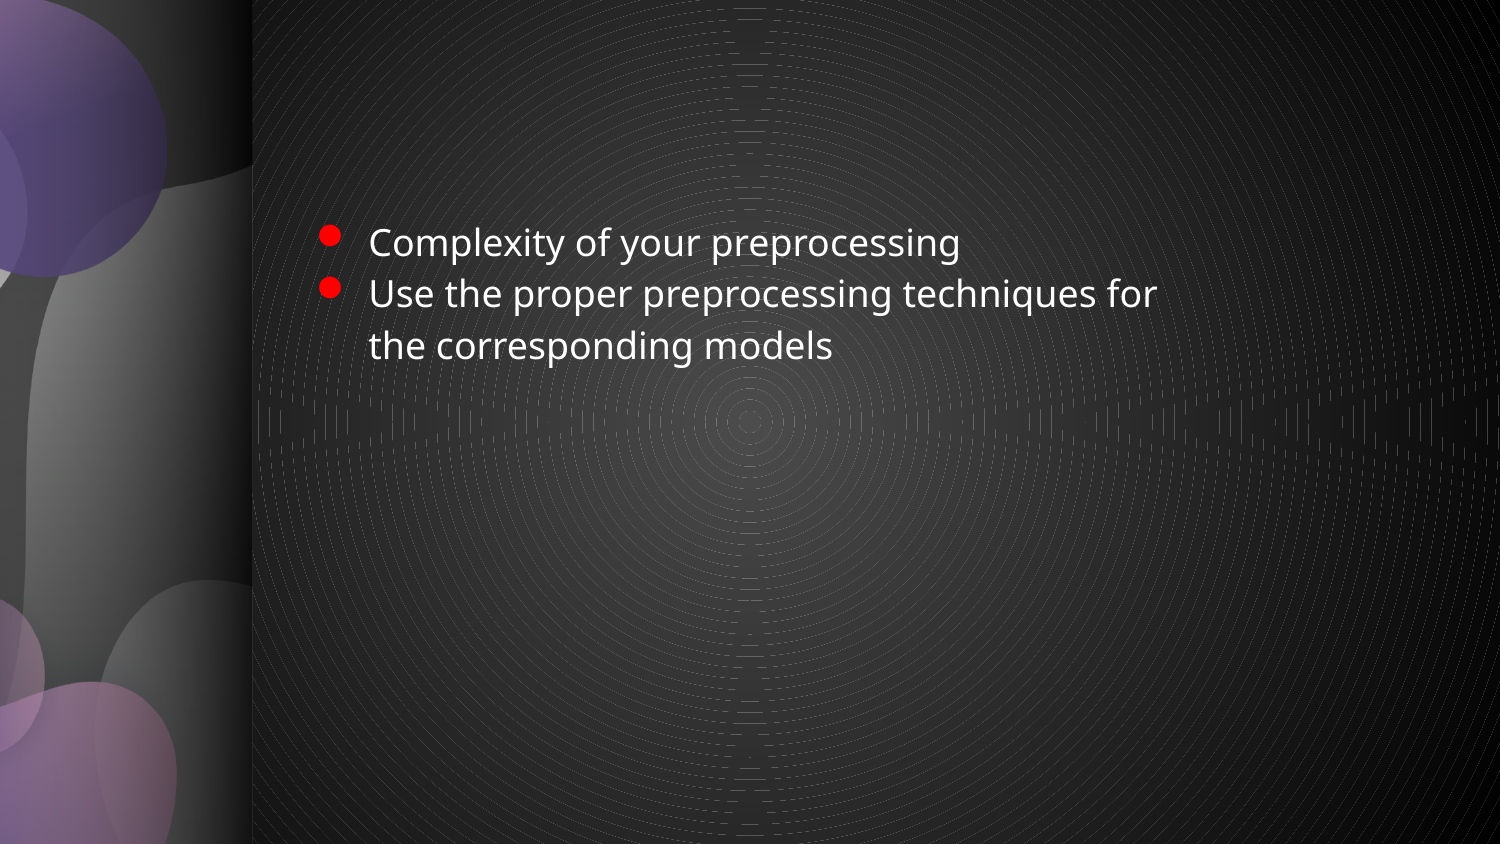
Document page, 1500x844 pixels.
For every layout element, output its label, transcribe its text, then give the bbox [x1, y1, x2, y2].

list Complexity of your preprocessing Use the proper preprocessing techniques for the corresponding models [278, 196, 1222, 814]
